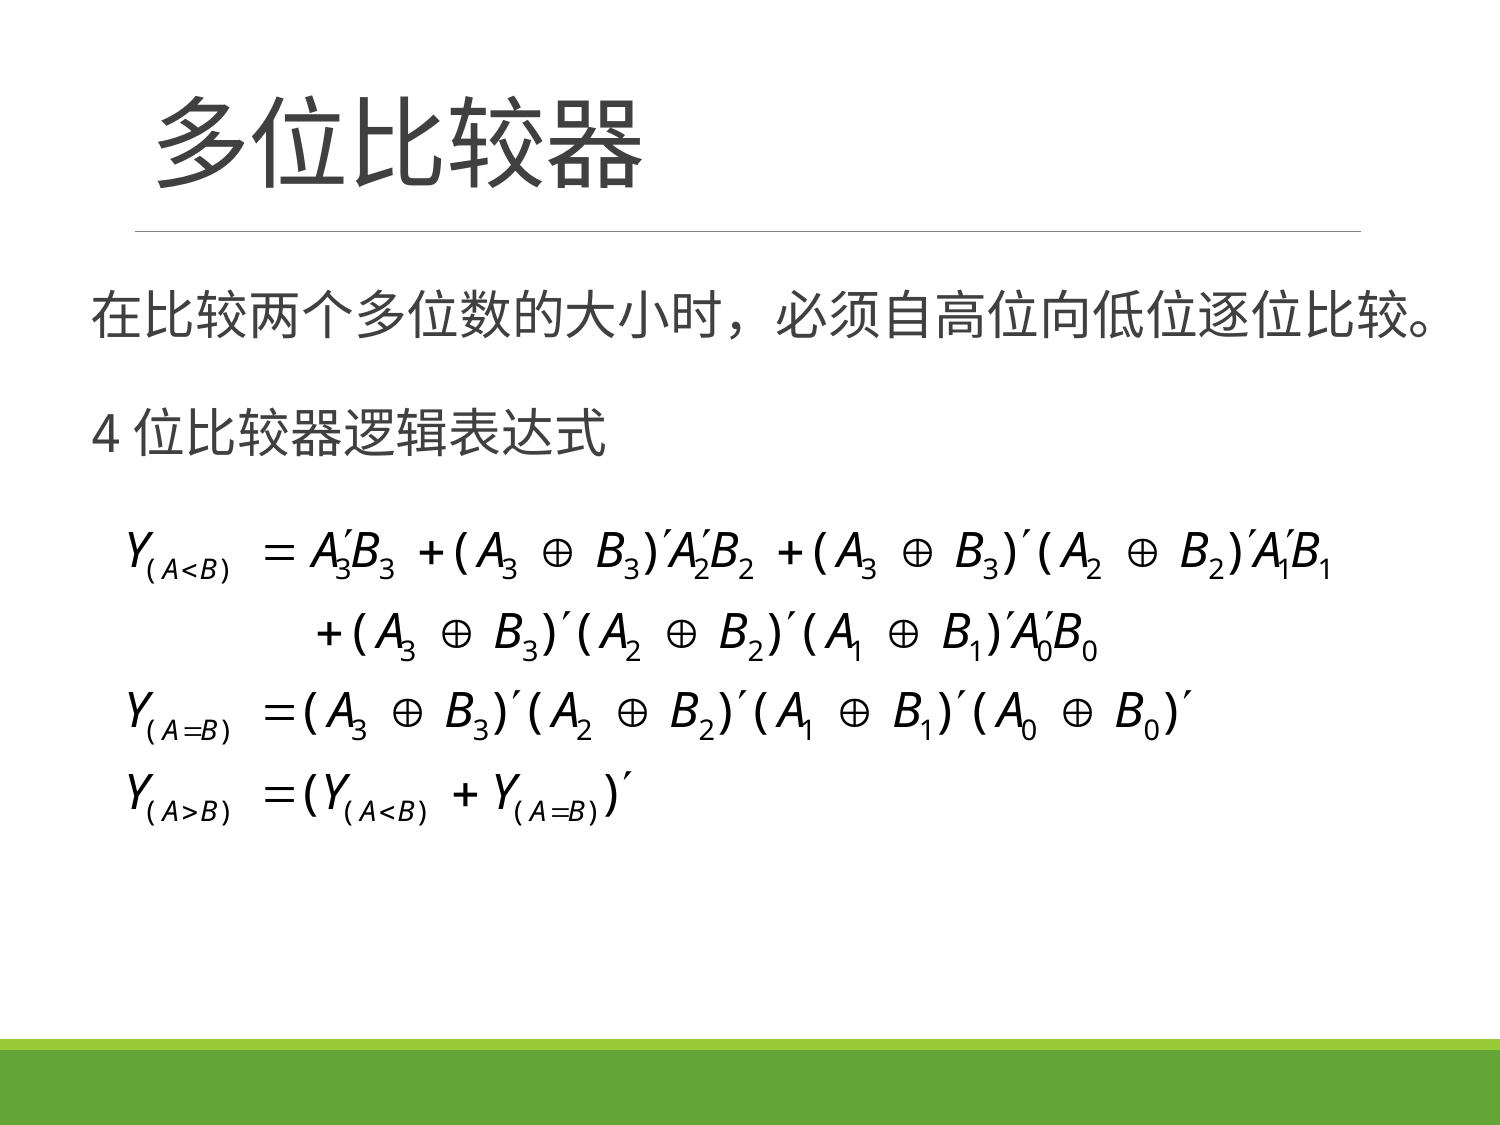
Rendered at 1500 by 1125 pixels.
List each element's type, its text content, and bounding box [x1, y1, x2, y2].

title 多位比较器 [135, 47, 1373, 209]
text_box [123, 514, 1339, 835]
list 在比较两个多位数的大小时，必须自高位向低位逐位比较。 4位比较器逻辑表达式 [75, 243, 1425, 504]
